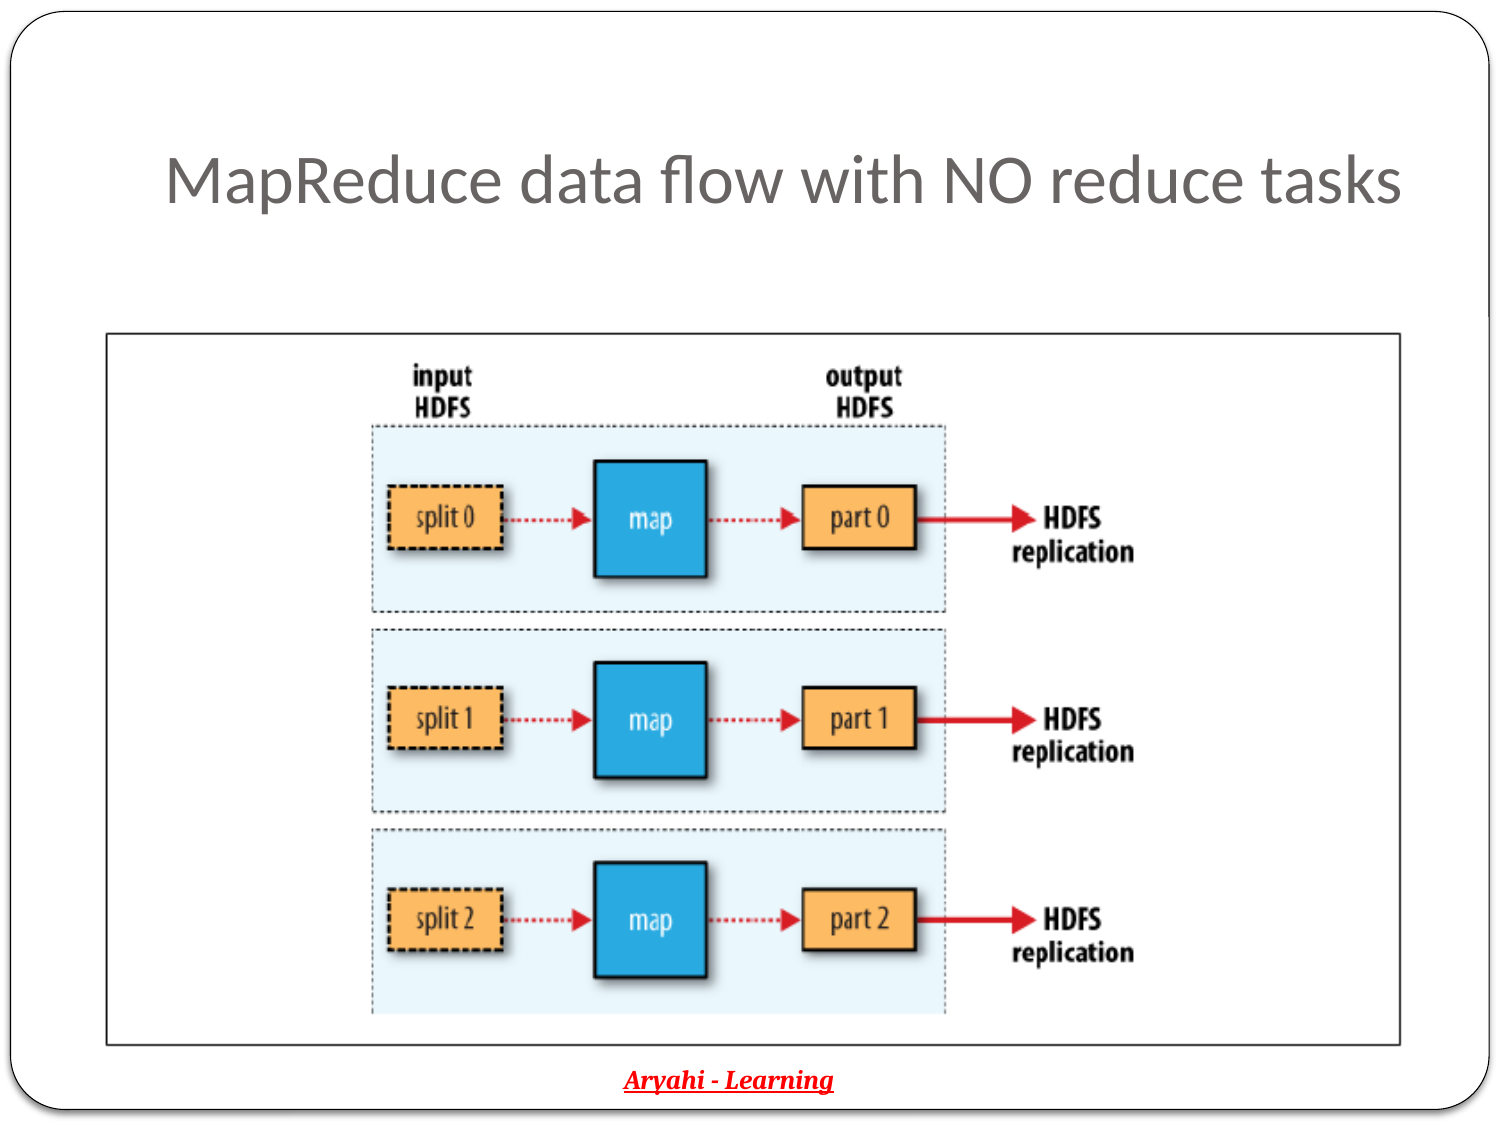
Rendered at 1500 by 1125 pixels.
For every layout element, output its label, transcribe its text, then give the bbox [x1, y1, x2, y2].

text_box Aryahi - Learning [609, 1068, 855, 1102]
title MapReduce data flow with NO reduce tasks [150, 45, 1425, 233]
picture [99, 318, 1412, 1057]
